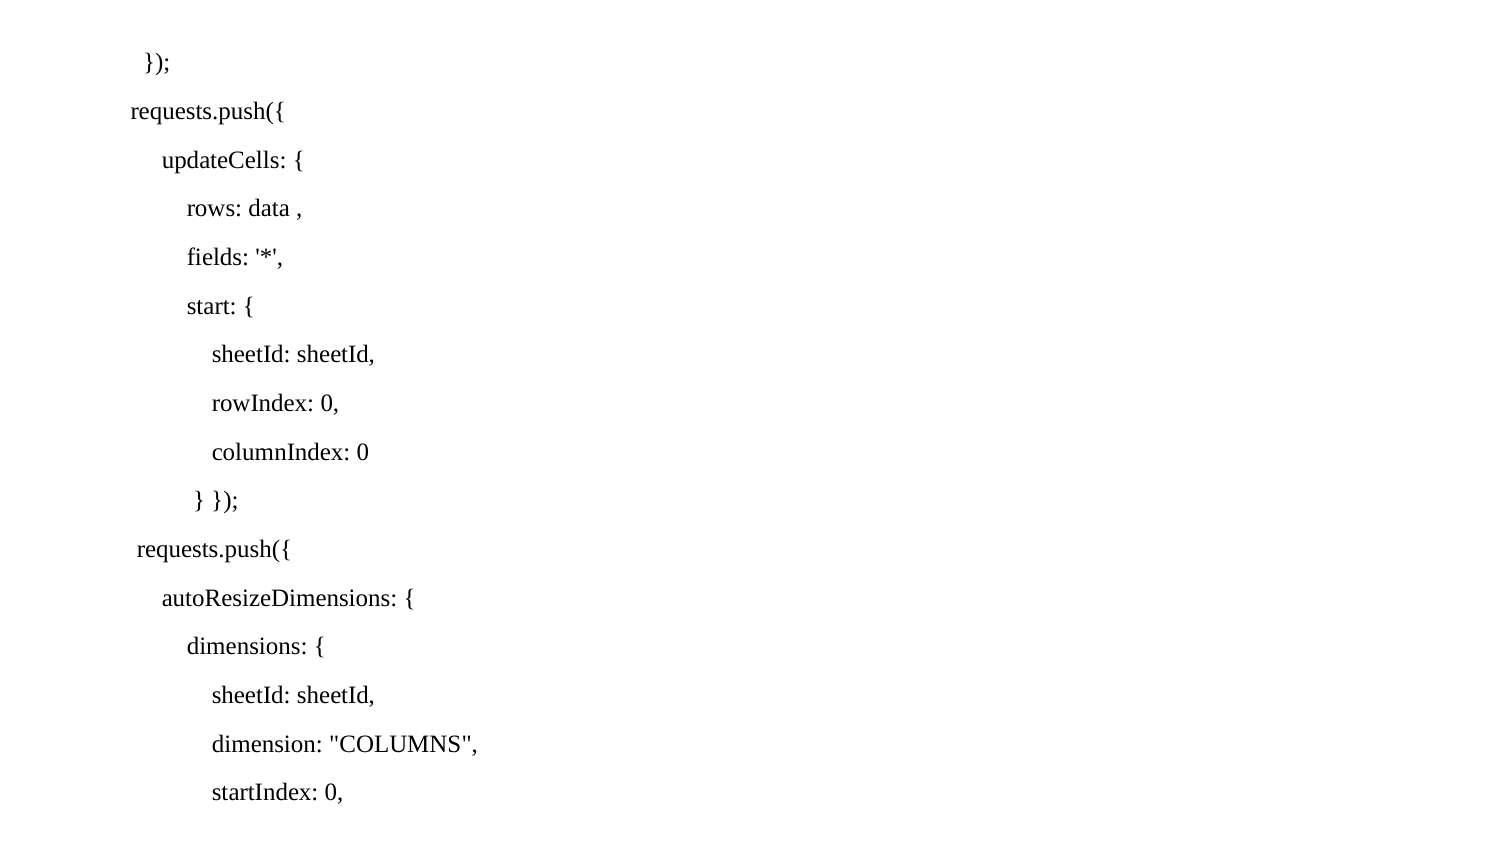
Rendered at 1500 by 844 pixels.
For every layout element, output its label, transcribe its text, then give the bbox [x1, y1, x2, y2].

list }); requests.push({ updateCells: { rows: data , fields: '*', start: { sheetId: sheetId, rowIndex: 0, columnIndex: 0 } }); requests.push({ autoResizeDimensions: { dimensions: { sheetId: sheetId, dimension: "COLUMNS", startIndex: 0, [61, 43, 1178, 813]
